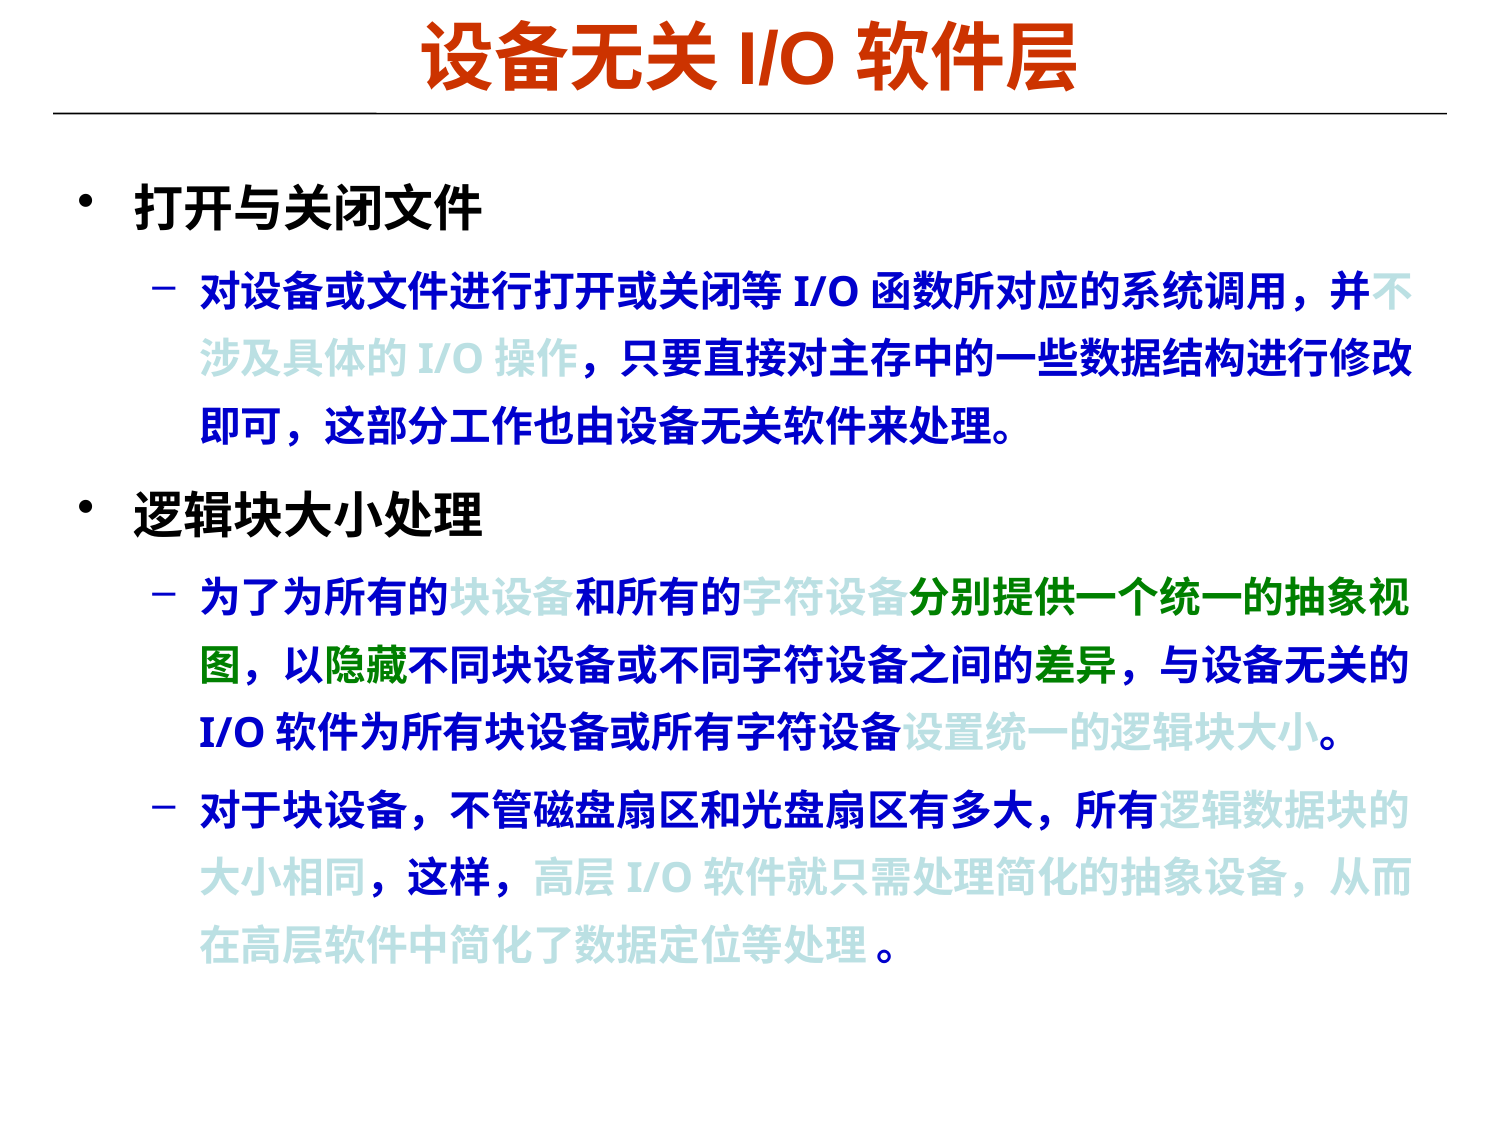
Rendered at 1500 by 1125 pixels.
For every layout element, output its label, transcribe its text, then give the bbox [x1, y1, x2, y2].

title 设备无关I/O软件层 [74, 8, 1426, 102]
list 打开与关闭文件 对设备或文件进行打开或关闭等I/O函数所对应的系统调用，并不涉及具体的I/O操作，只要直接对主存中的一些数据结构进行修改即可，这部分工作也由设备无关软件来处理。 逻辑块大小处理 为了为所有的块设备和所有的字符设备分别提供一个统一的抽象视图，以隐藏不同块设备或不同字符设备之间的差异，与设备无关的I/O软件为所有块设备或所有字符设备设置统一的逻辑块大小。 对于块设备，不管磁盘扇区和光盘扇区有多大，所有逻辑数据块的大小相同，这样，高层I/O软件就只需处理简化的抽象设备，从而在高层软件中简化了数据定位等处理 。 [61, 147, 1433, 979]
